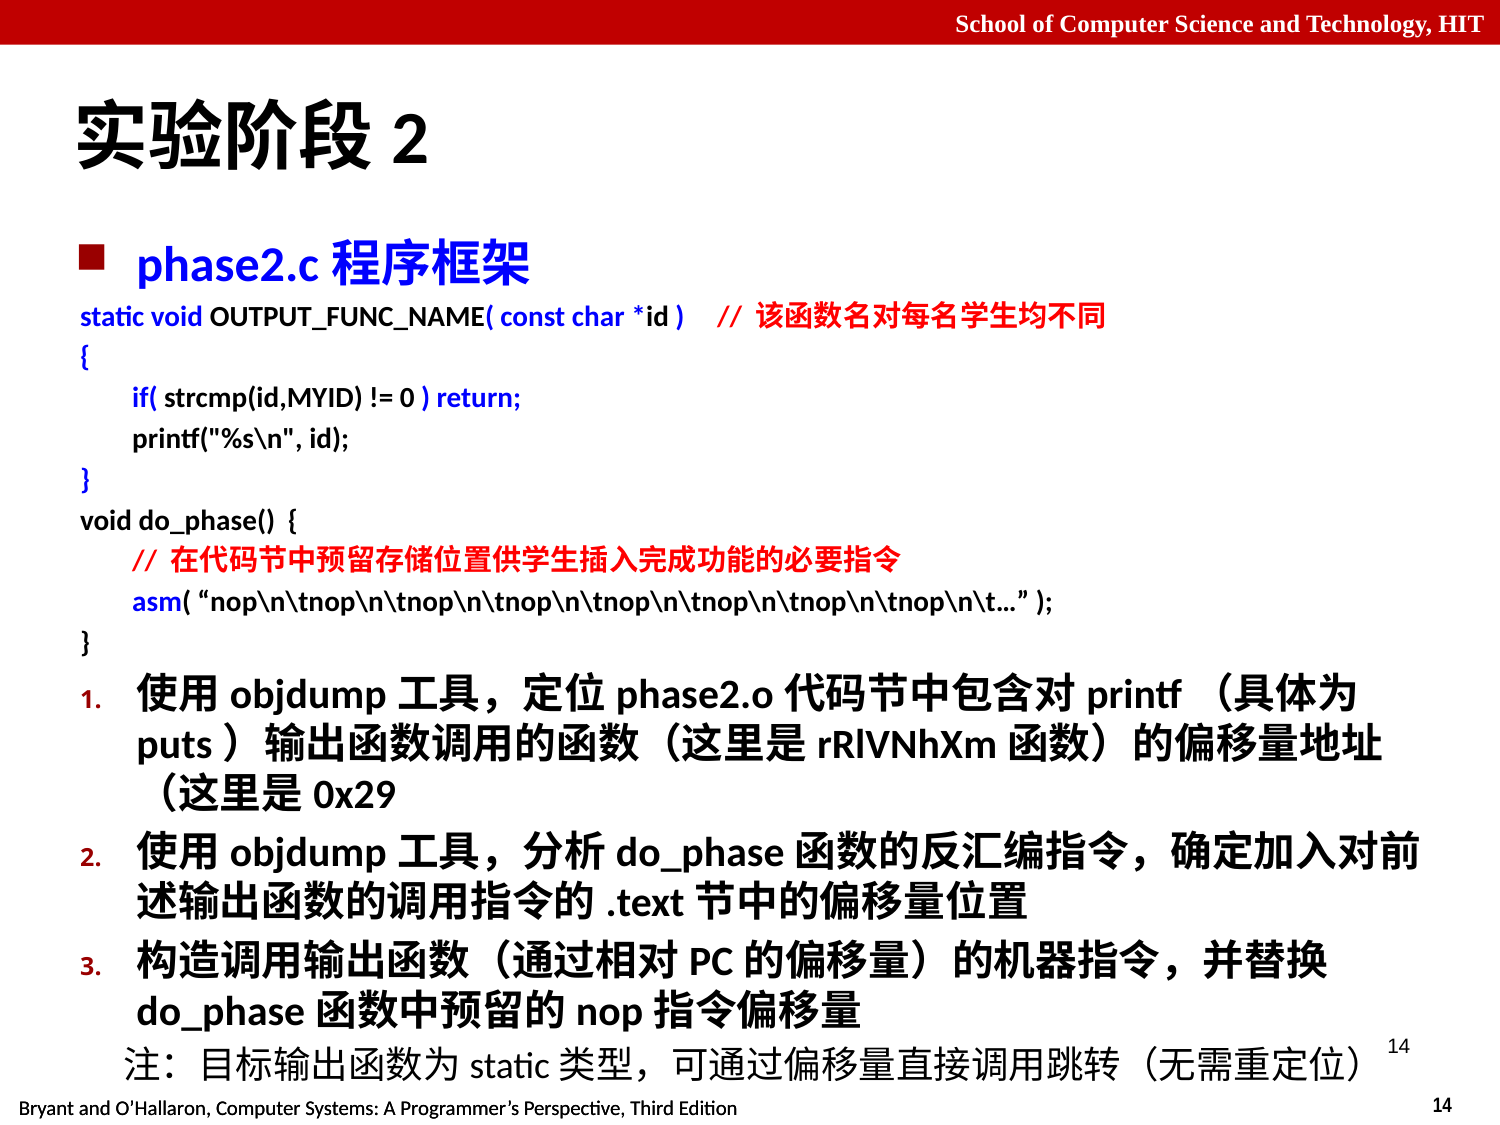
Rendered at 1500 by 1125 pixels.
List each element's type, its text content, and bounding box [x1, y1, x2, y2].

list phase2.c程序框架 static void OUTPUT_FUNC_NAME( const char *id ) // 该函数名对每名学生均不同 { if( strcmp(id,MYID) != 0 ) return; printf("%s\n", id); } void do_phase() { // 在代码节中预留存储位置供学生插入完成功能的必要指令 asm( “nop\n\tnop\n\tnop\n\tnop\n\tnop\n\tnop\n\tnop\n\tnop\n\t…” ); } 使用objdump工具，定位phase2.o代码节中包含对printf（具体为puts）输出函数调用的函数（这里是rRlVNhXm函数）的偏移量地址（这里是0x29 使用objdump工具，分析do_phase函数的反汇编指令，确定加入对前述输出函数的调用指令的.text节中的偏移量位置 构造调用输出函数（通过相对PC的偏移量）的机器指令，并替换do_phase函数中预留的nop指令偏移量 注：目标输出函数为static类型，可通过偏移量直接调用跳转（无需重定位） [64, 223, 1476, 1040]
text_box 14 [1074, 1040, 1425, 1100]
title 实验阶段2 [58, 71, 1500, 197]
